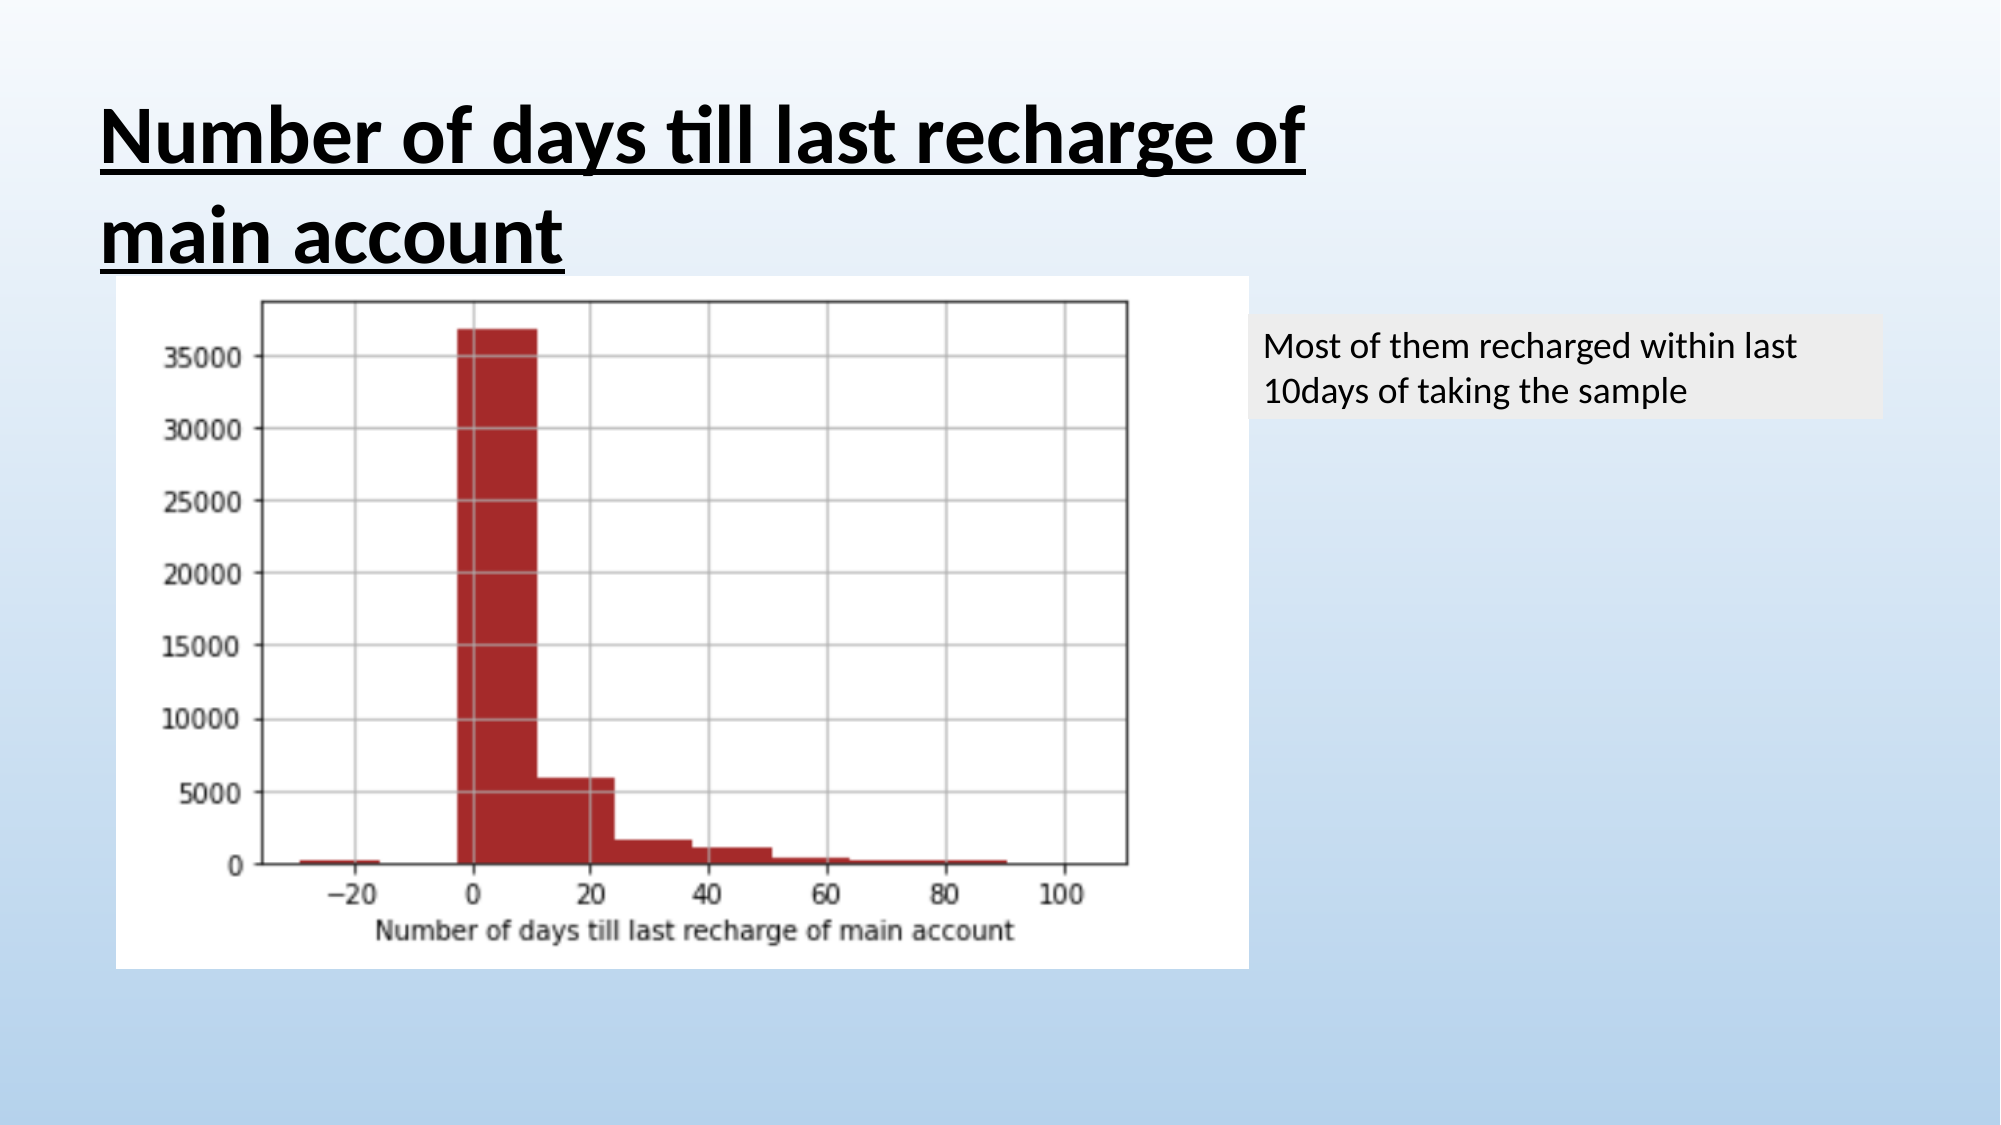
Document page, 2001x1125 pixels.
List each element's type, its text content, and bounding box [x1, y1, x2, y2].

text_box Most of them recharged within last 10days of taking the sample [1249, 314, 1883, 419]
picture [116, 276, 1249, 969]
text_box Number of days till last recharge of main account [84, 73, 1481, 288]
